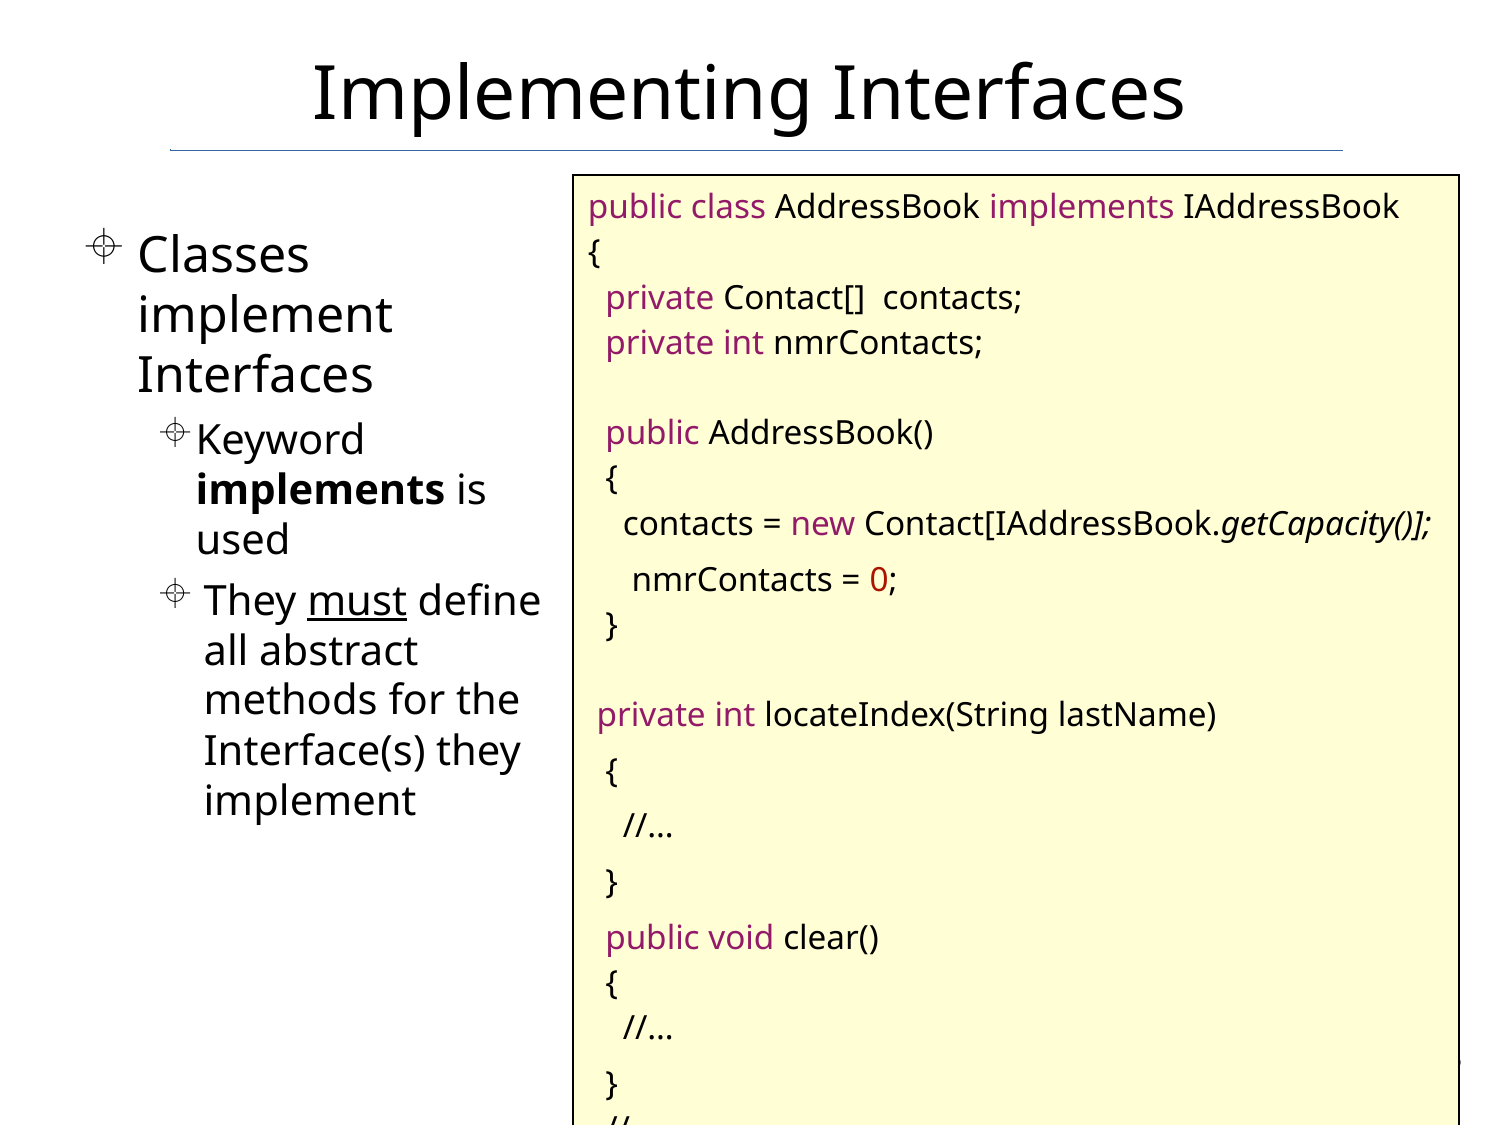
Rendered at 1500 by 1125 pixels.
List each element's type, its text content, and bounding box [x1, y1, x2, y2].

text_box 25 [1460, 1040, 1469, 1076]
table_header public class AddressBook implements IAddressBook { private Contact[] contacts; private int nmrContacts; public AddressBook() { contacts = new Contact[IAddressBook.getCapacity()]; nmrContacts = 0; } private int locateIndex(String lastName) { //… } public void clear() { //… } //... } [574, 176, 1458, 1125]
title Implementing Interfaces [74, 0, 1426, 179]
list Classes implement Interfaces Keyword implements is used They must define all abstract methods for the Interface(s) they implement [74, 221, 550, 1125]
